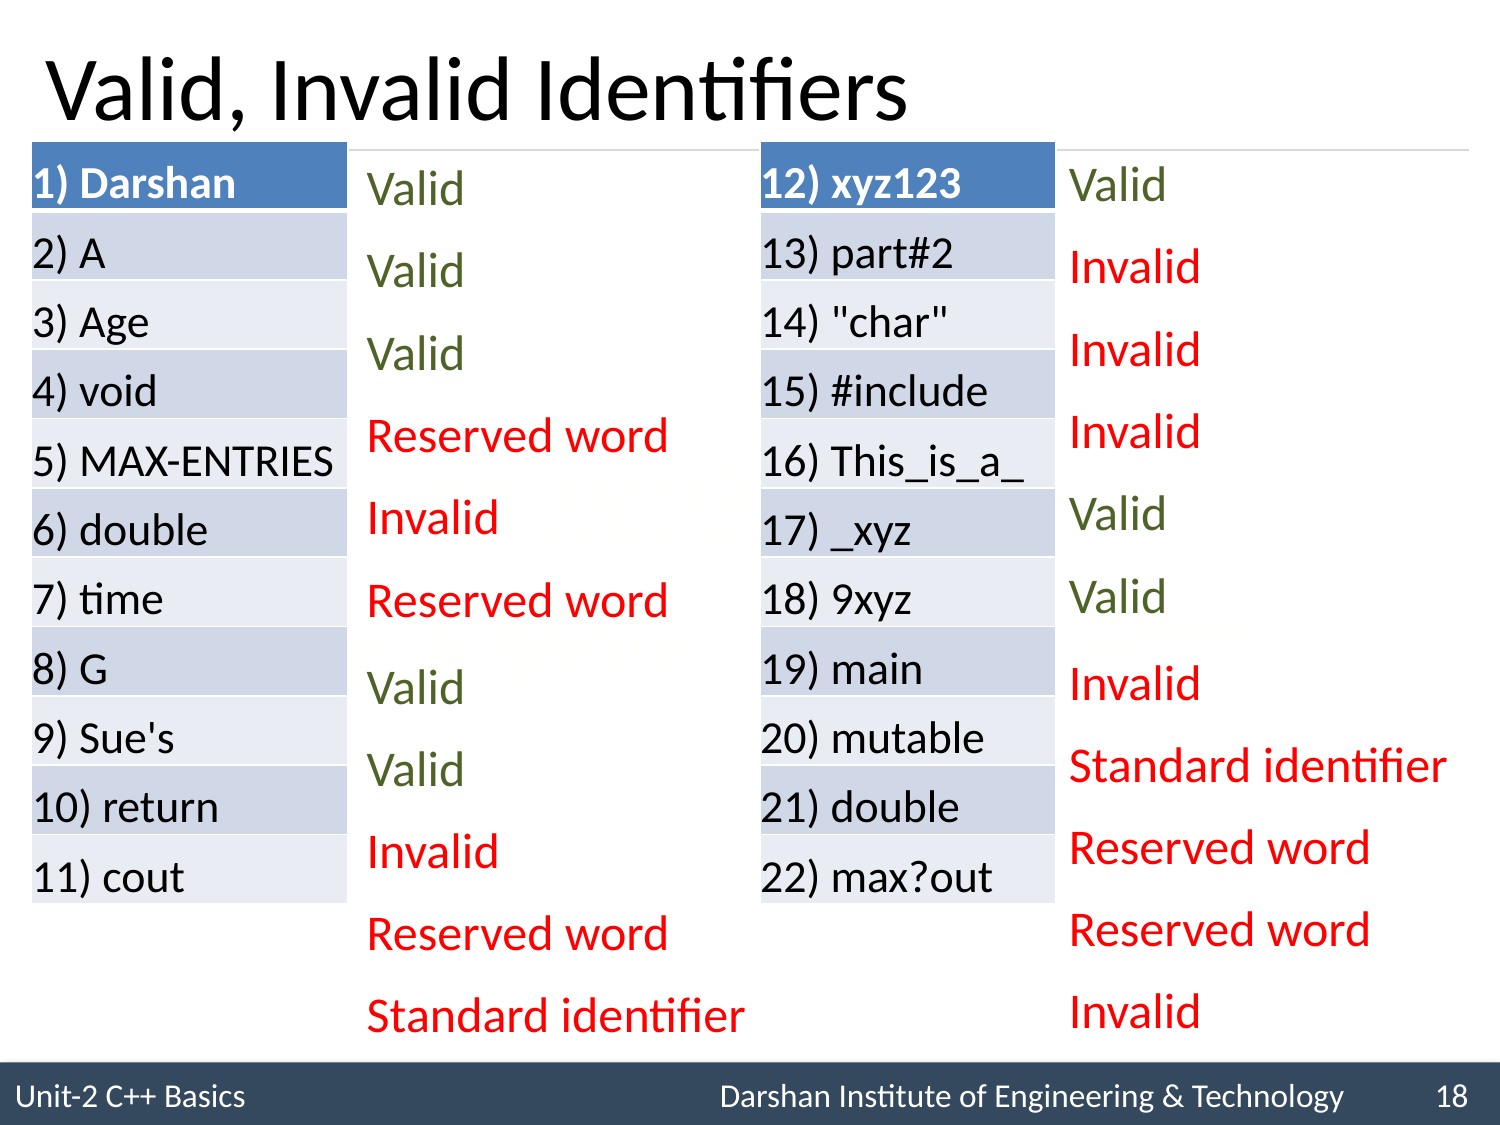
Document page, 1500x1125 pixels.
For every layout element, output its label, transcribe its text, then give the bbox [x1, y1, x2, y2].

text_box Standard identifier [350, 972, 789, 1053]
table_cell 11) cout [32, 835, 347, 903]
text_box Reserved word [1052, 804, 1437, 885]
table_cell 20) mutable [761, 697, 1055, 764]
table_cell 22) max?out [761, 835, 1055, 903]
table_header 12) xyz123 [761, 142, 1052, 208]
table_cell 7) time [32, 558, 347, 626]
text_box Reserved word [350, 557, 707, 638]
table_cell 14) "char" [761, 281, 1055, 348]
table_cell 16) This_is_a_ [761, 419, 1055, 487]
text_box Valid [350, 644, 671, 725]
table_cell 17) _xyz [761, 489, 1055, 556]
text_box Valid [350, 145, 671, 226]
text_box Invalid [1052, 388, 1409, 469]
text_box Invalid [350, 474, 671, 555]
text_box Reserved word [1052, 886, 1397, 966]
text_box Standard identifier [1052, 722, 1492, 803]
text_box Valid [1052, 141, 1373, 222]
text_box Invalid [1052, 968, 1492, 1048]
text_box Invalid [1052, 306, 1373, 387]
text_box Valid [1052, 470, 1373, 551]
text_box Reserved word [350, 890, 695, 971]
text_box Valid [350, 726, 671, 807]
table_cell 4) void [32, 350, 347, 418]
text_box Invalid [1052, 223, 1373, 304]
text_box Reserved word [350, 393, 707, 473]
text_box Invalid [1052, 640, 1373, 721]
text_box Valid [1052, 553, 1409, 634]
title Valid, Invalid Identifiers [30, 17, 1468, 150]
table_cell 3) Age [32, 281, 347, 348]
table_cell 2) A [32, 213, 347, 279]
table_cell 6) double [32, 489, 347, 556]
table_cell 9) Sue's [32, 697, 347, 764]
table_cell 5) MAX-ENTRIES [32, 419, 347, 487]
table_header 1) Darshan [32, 142, 347, 208]
table_cell 10) return [32, 766, 347, 834]
table_cell 8) G [32, 627, 347, 695]
table_cell 19) main [761, 627, 1055, 695]
table_cell 15) #include [761, 350, 1055, 418]
text_box Valid [350, 227, 671, 308]
table_cell 21) double [761, 766, 1055, 834]
text_box Invalid [350, 808, 671, 889]
table_cell 13) part#2 [761, 213, 1055, 279]
table_cell 18) 9xyz [761, 558, 1052, 626]
text_box Valid [350, 310, 671, 391]
